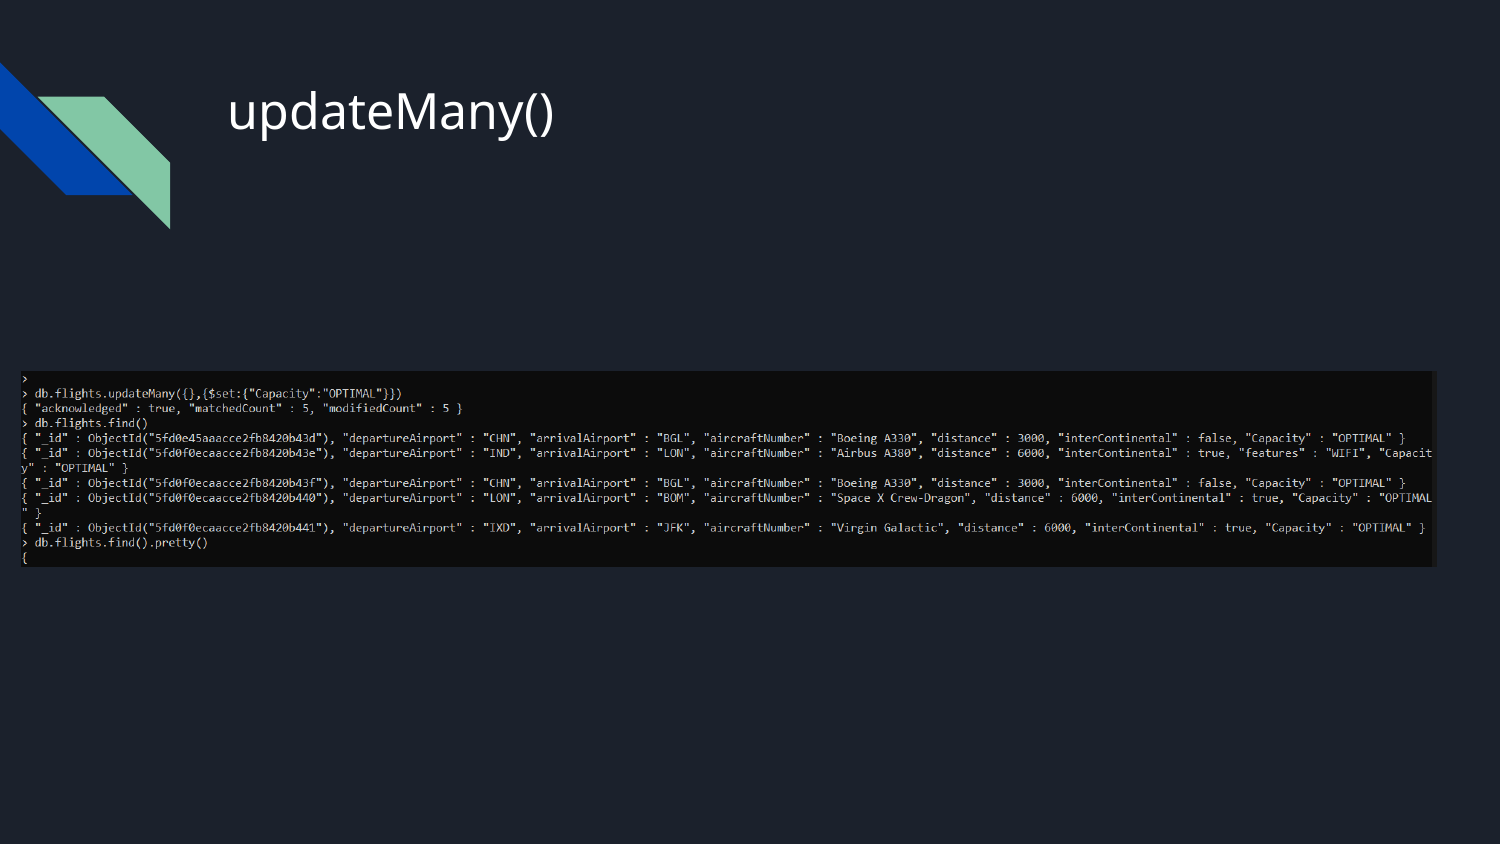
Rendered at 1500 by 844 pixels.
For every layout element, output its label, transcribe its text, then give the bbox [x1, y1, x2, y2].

picture [20, 371, 1438, 567]
title updateMany() [212, 64, 1368, 215]
